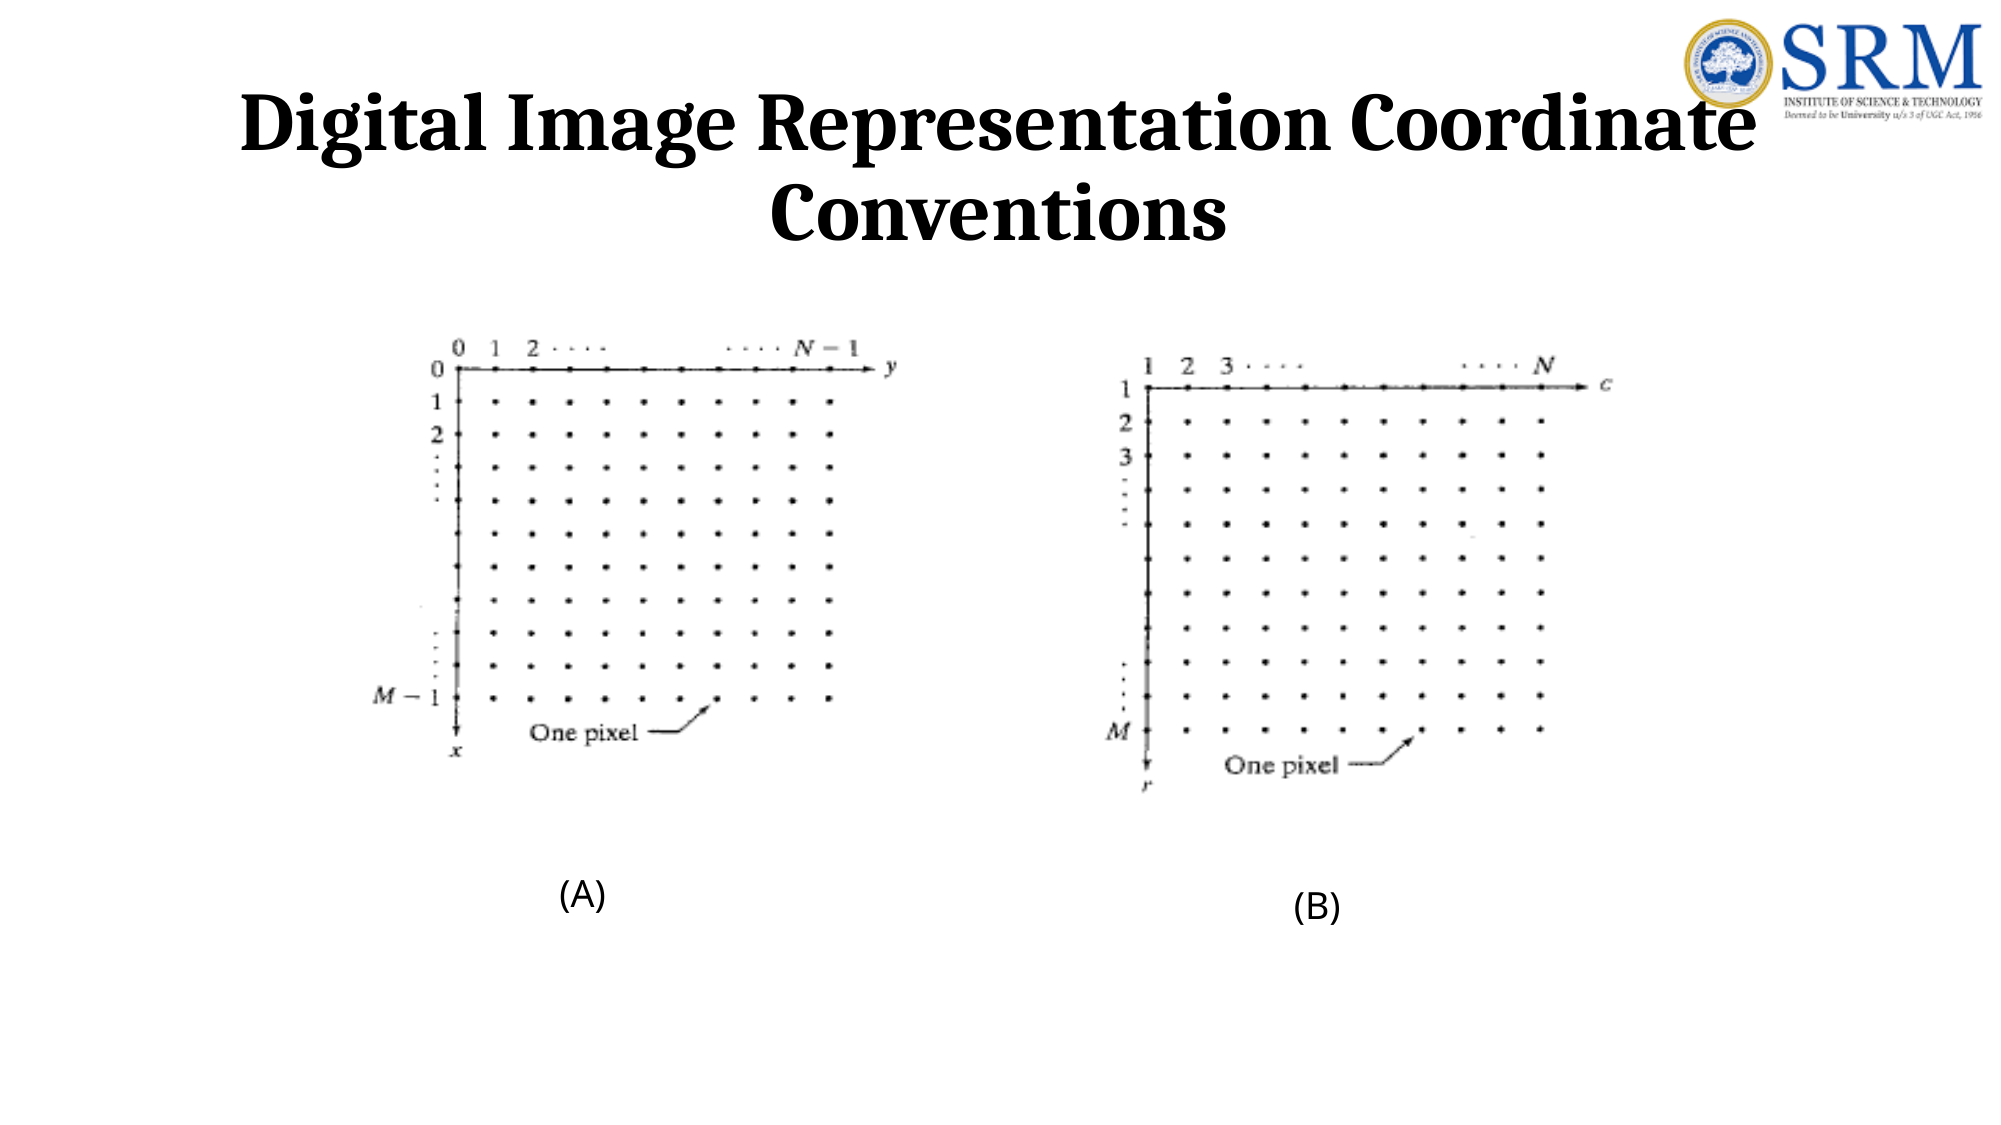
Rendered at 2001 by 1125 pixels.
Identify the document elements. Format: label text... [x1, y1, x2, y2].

title Digital Image Representation Coordinate Conventions [137, 59, 1863, 278]
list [1074, 324, 1638, 815]
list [349, 312, 926, 835]
text_box (A) [544, 862, 621, 923]
text_box (B) [1278, 874, 1356, 935]
picture [1670, 3, 2000, 131]
